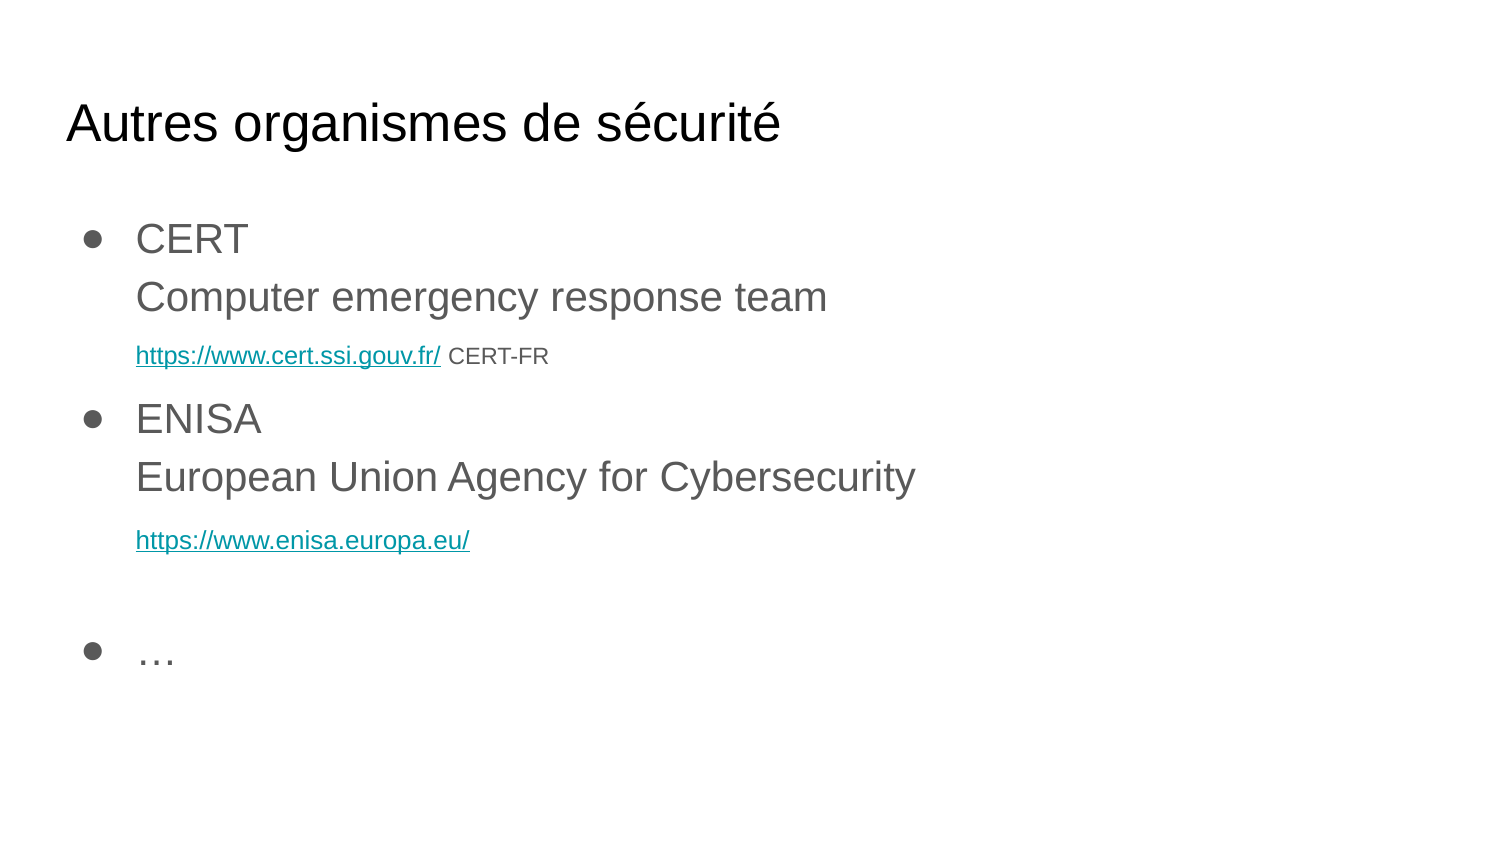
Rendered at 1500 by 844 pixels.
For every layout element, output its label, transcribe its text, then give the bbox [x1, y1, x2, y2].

title Autres organismes de sécurité [51, 72, 1449, 167]
list CERT Computer emergency response team https://www.cert.ssi.gouv.fr/ CERT-FR ENISA European Union Agency for Cybersecurity https://www.enisa.europa.eu/ … [51, 189, 1449, 750]
